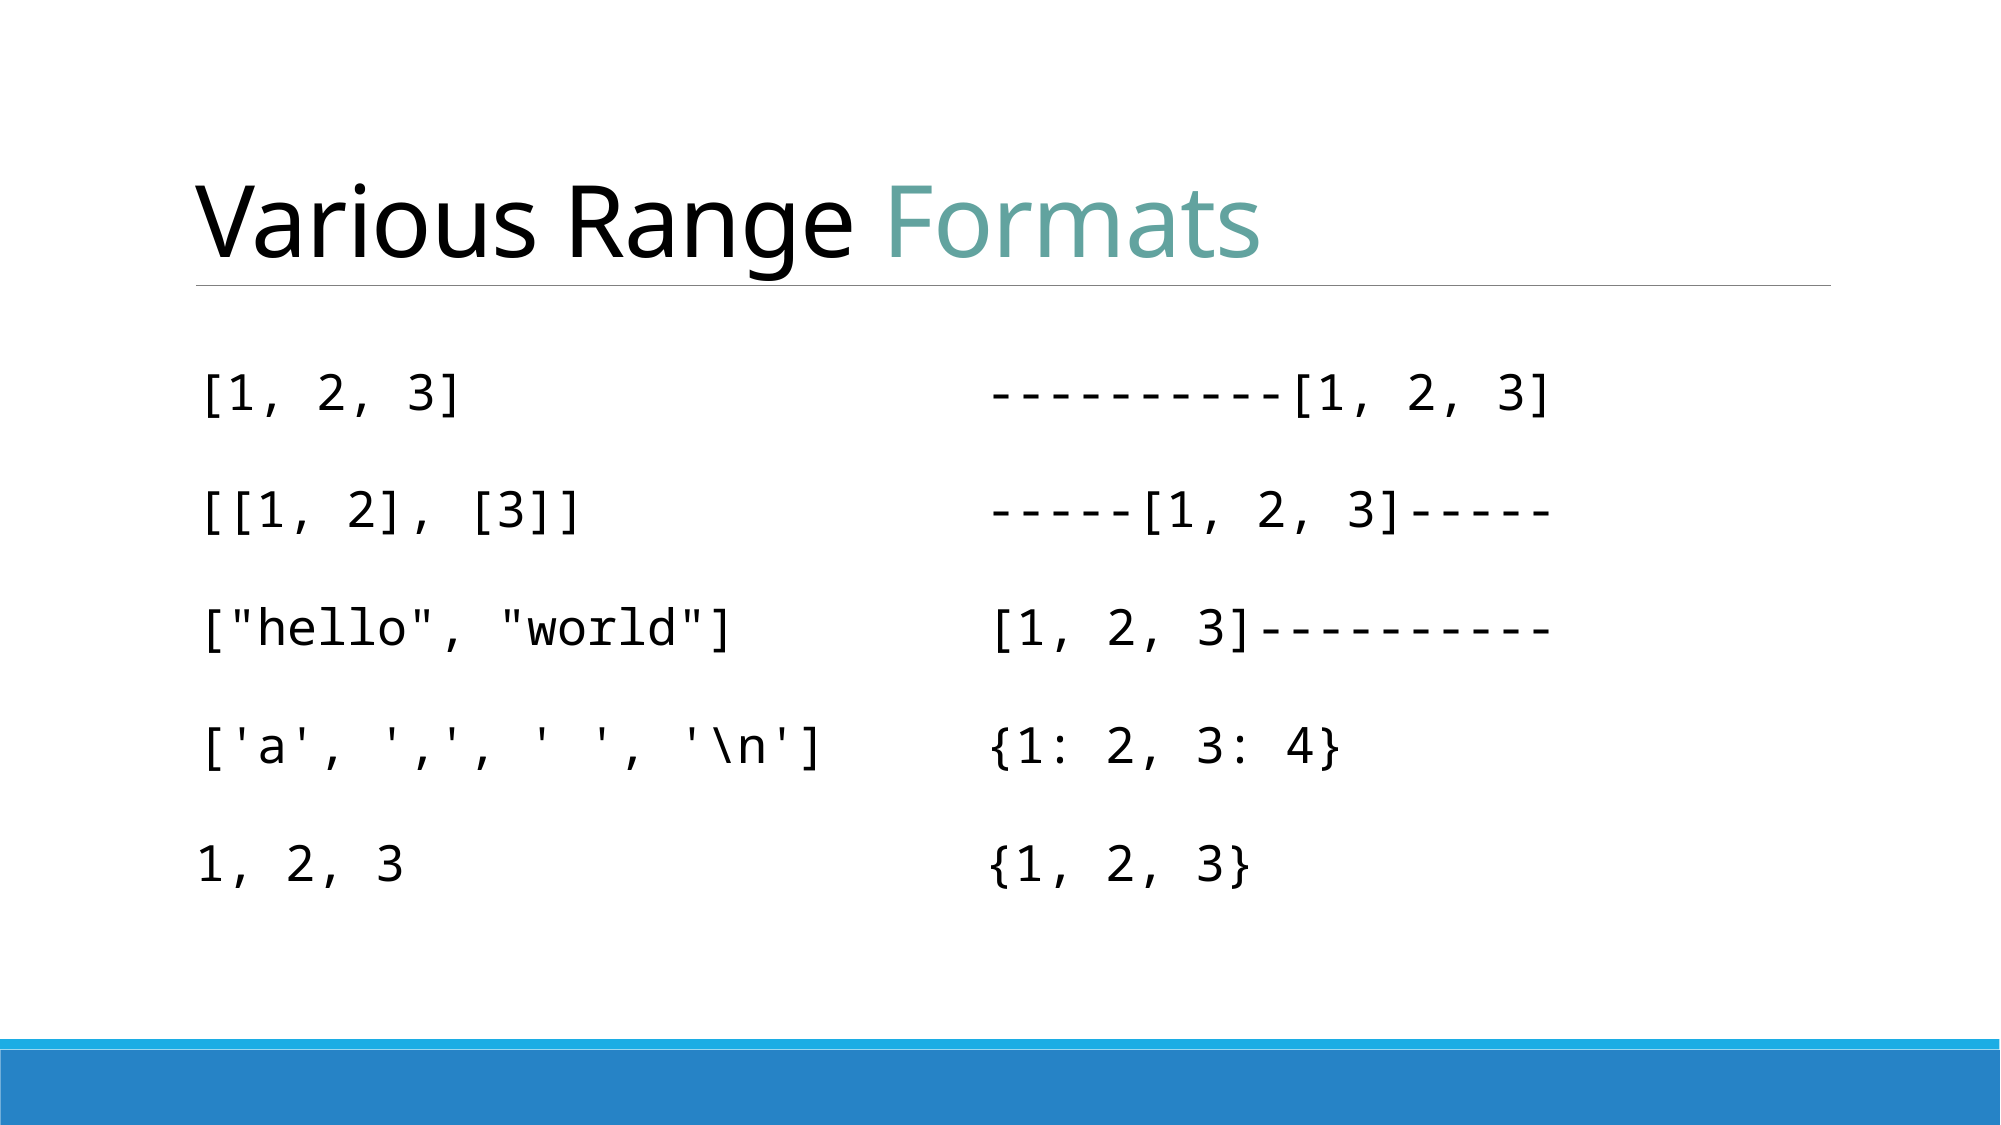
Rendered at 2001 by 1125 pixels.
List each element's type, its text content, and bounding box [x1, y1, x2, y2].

text_box -----[1, 2, 3]----- [971, 470, 1572, 546]
text_box 1, 2, 3 [181, 823, 421, 899]
text_box ["hello", "world"] [182, 588, 753, 663]
text_box ----------[1, 2, 3] [971, 352, 1572, 428]
text_box [1, 2, 3]---------- [971, 588, 1572, 663]
title Various Range Formats [180, 47, 1830, 285]
text_box [1, 2, 3] [181, 352, 482, 428]
text_box {1, 2, 3} [970, 823, 1270, 899]
text_box {1: 2, 3: 4} [970, 705, 1361, 781]
text_box [[1, 2], [3]] [181, 470, 602, 546]
text_box ['a', ',', ' ', '\n'] [182, 705, 843, 781]
